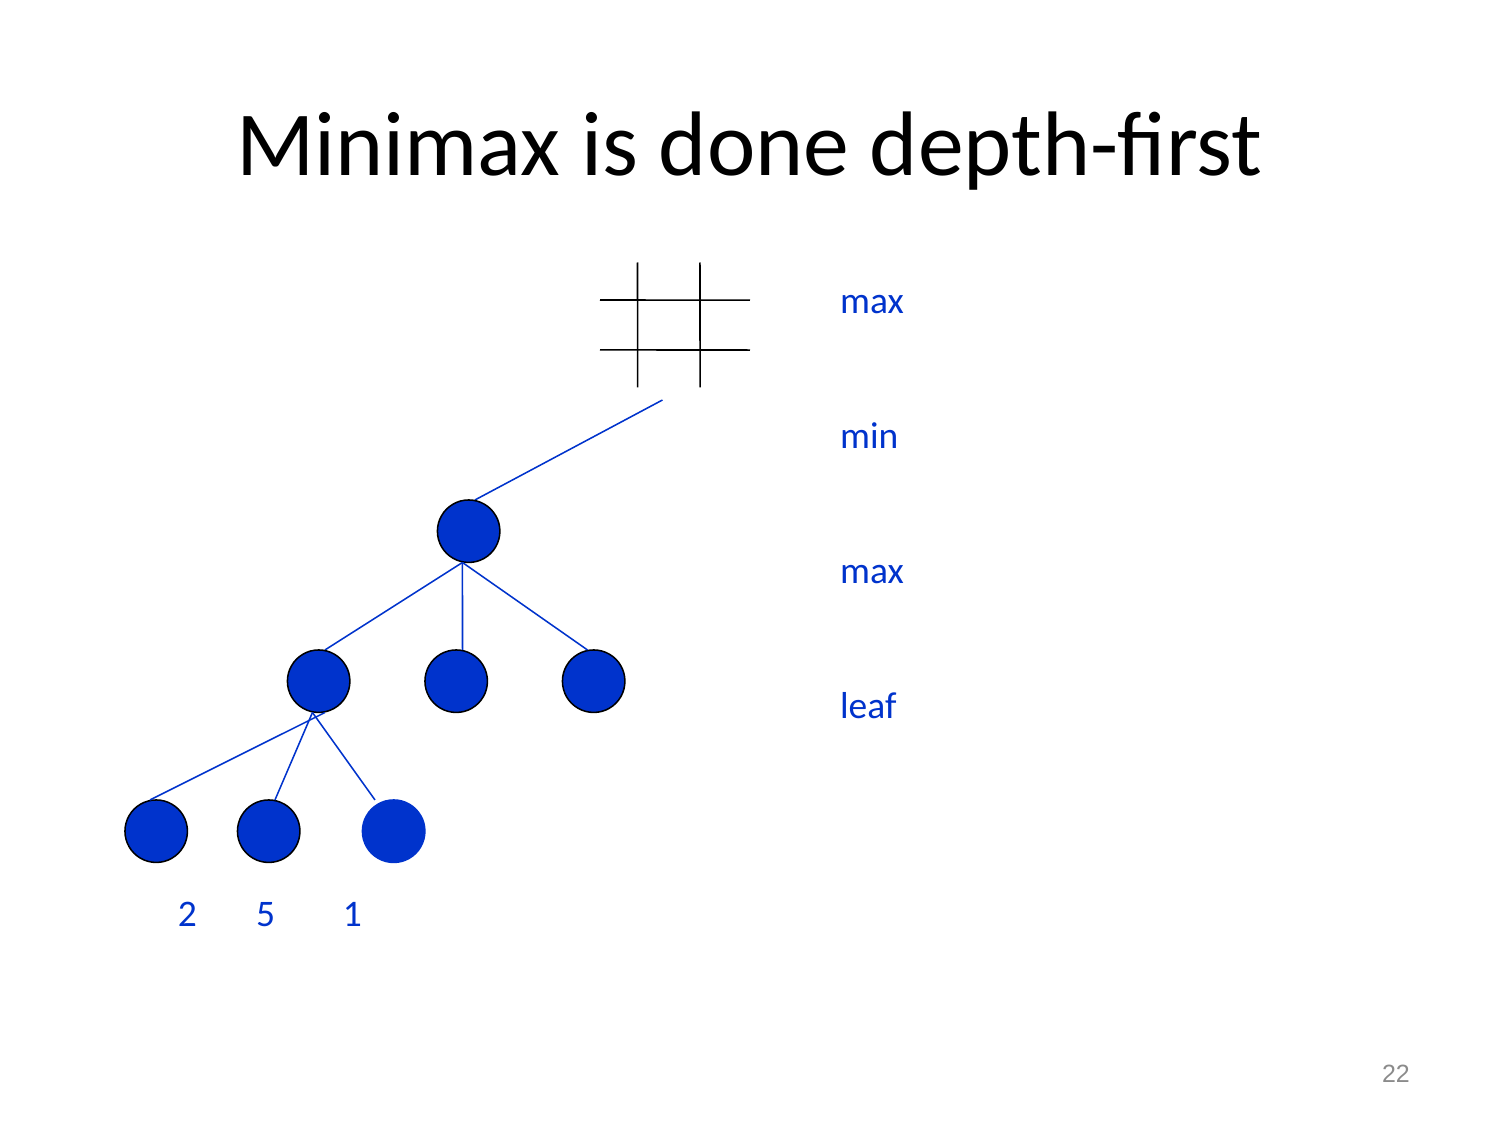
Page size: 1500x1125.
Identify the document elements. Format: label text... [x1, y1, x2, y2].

text_box [287, 649, 350, 713]
text_box max min max leaf [825, 268, 919, 734]
text_box [612, 301, 637, 349]
text_box [124, 799, 188, 863]
text_box [638, 301, 738, 350]
text_box [612, 243, 738, 300]
title Minimax is done depth-first [75, 45, 1425, 233]
slide_number 22 [1074, 1042, 1425, 1103]
text_box [562, 649, 625, 713]
text_box [437, 499, 500, 563]
text_box 2 5 1 [163, 881, 378, 942]
text_box [362, 799, 425, 863]
text_box [612, 350, 738, 399]
text_box [237, 799, 300, 863]
text_box [656, 306, 754, 407]
text_box [424, 649, 488, 713]
